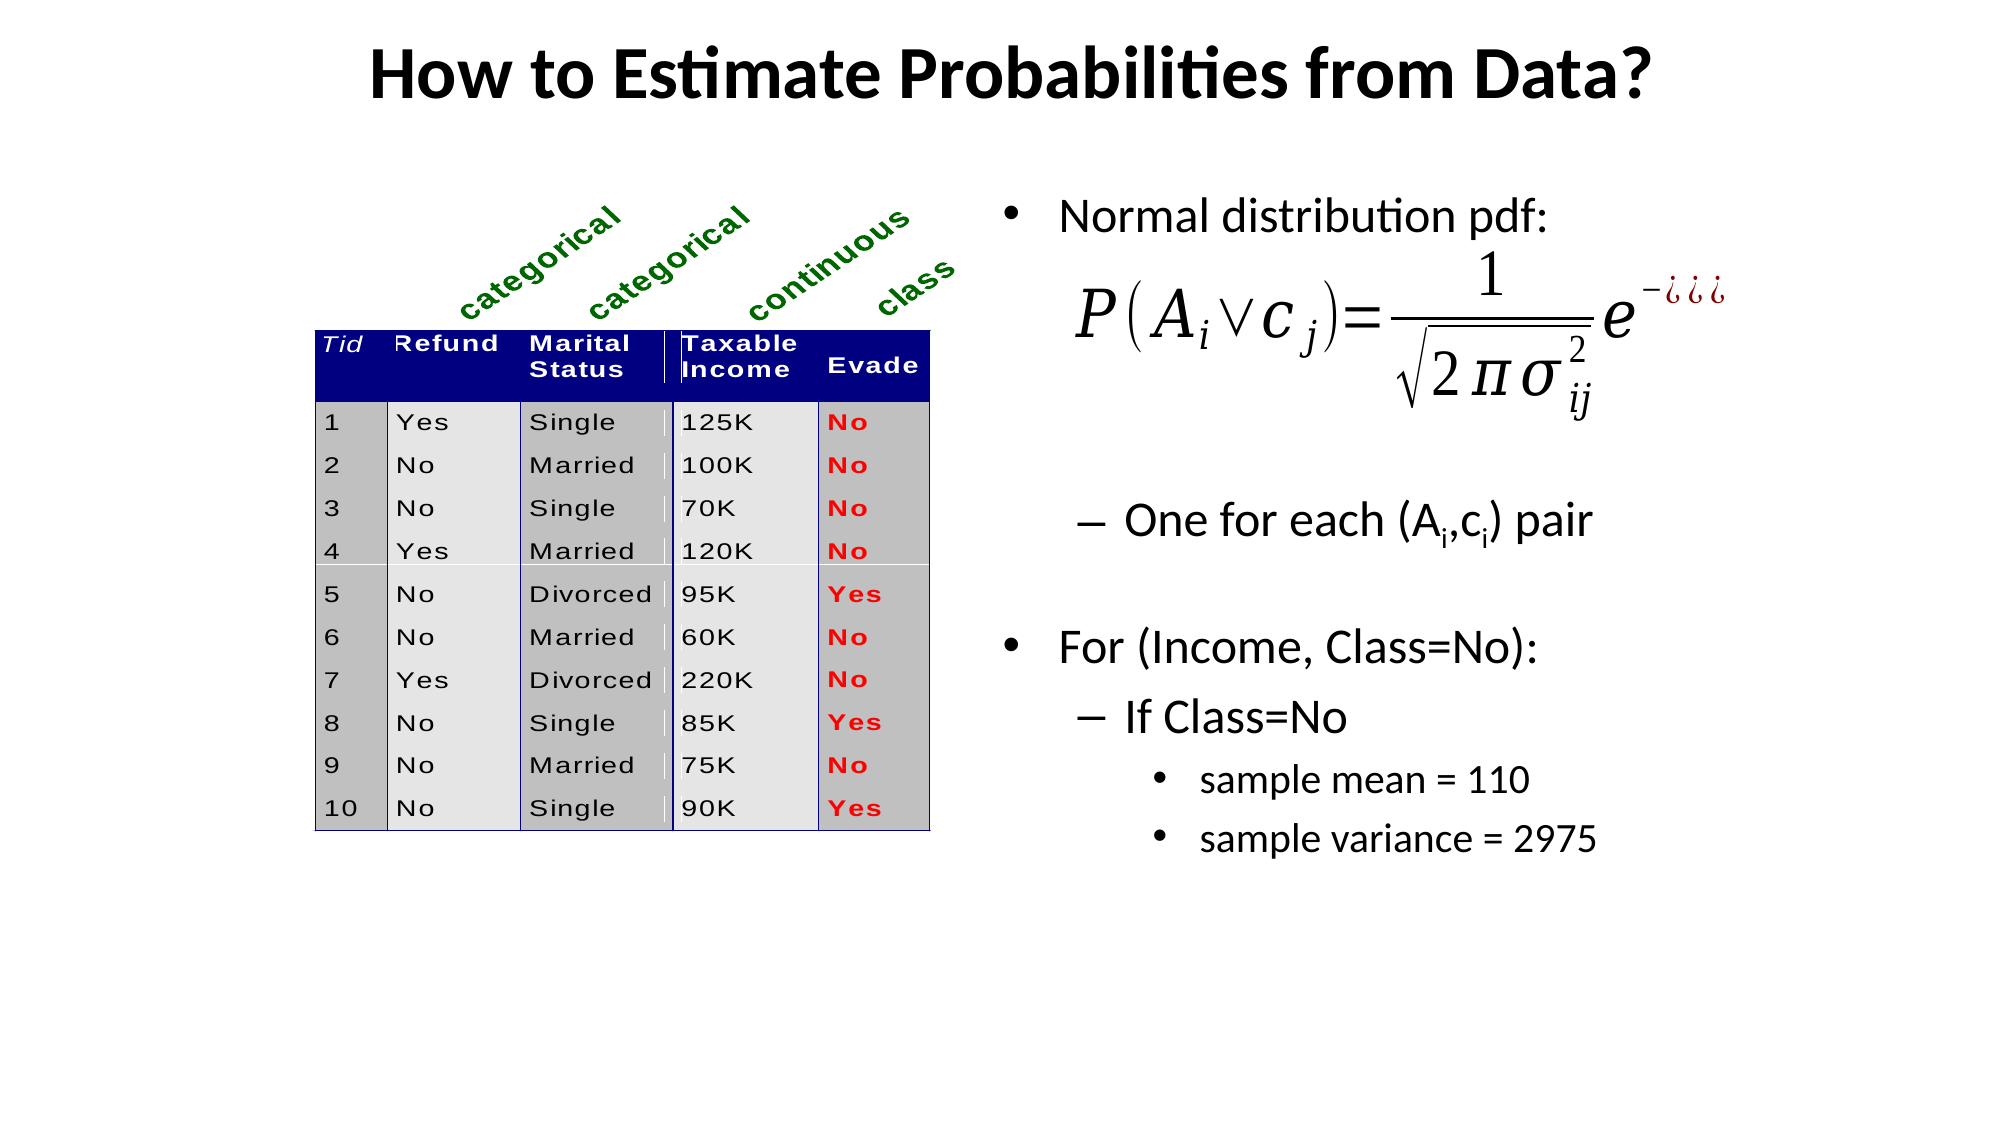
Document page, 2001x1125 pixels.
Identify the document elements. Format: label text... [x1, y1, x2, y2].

list Normal distribution pdf: One for each (Ai,ci) pair For (Income, Class=No): If Class=No sample mean = 110 sample variance = 2975 [987, 174, 1713, 1025]
title How to Estimate Probabilities from Data? [300, 24, 1725, 113]
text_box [299, 187, 989, 851]
